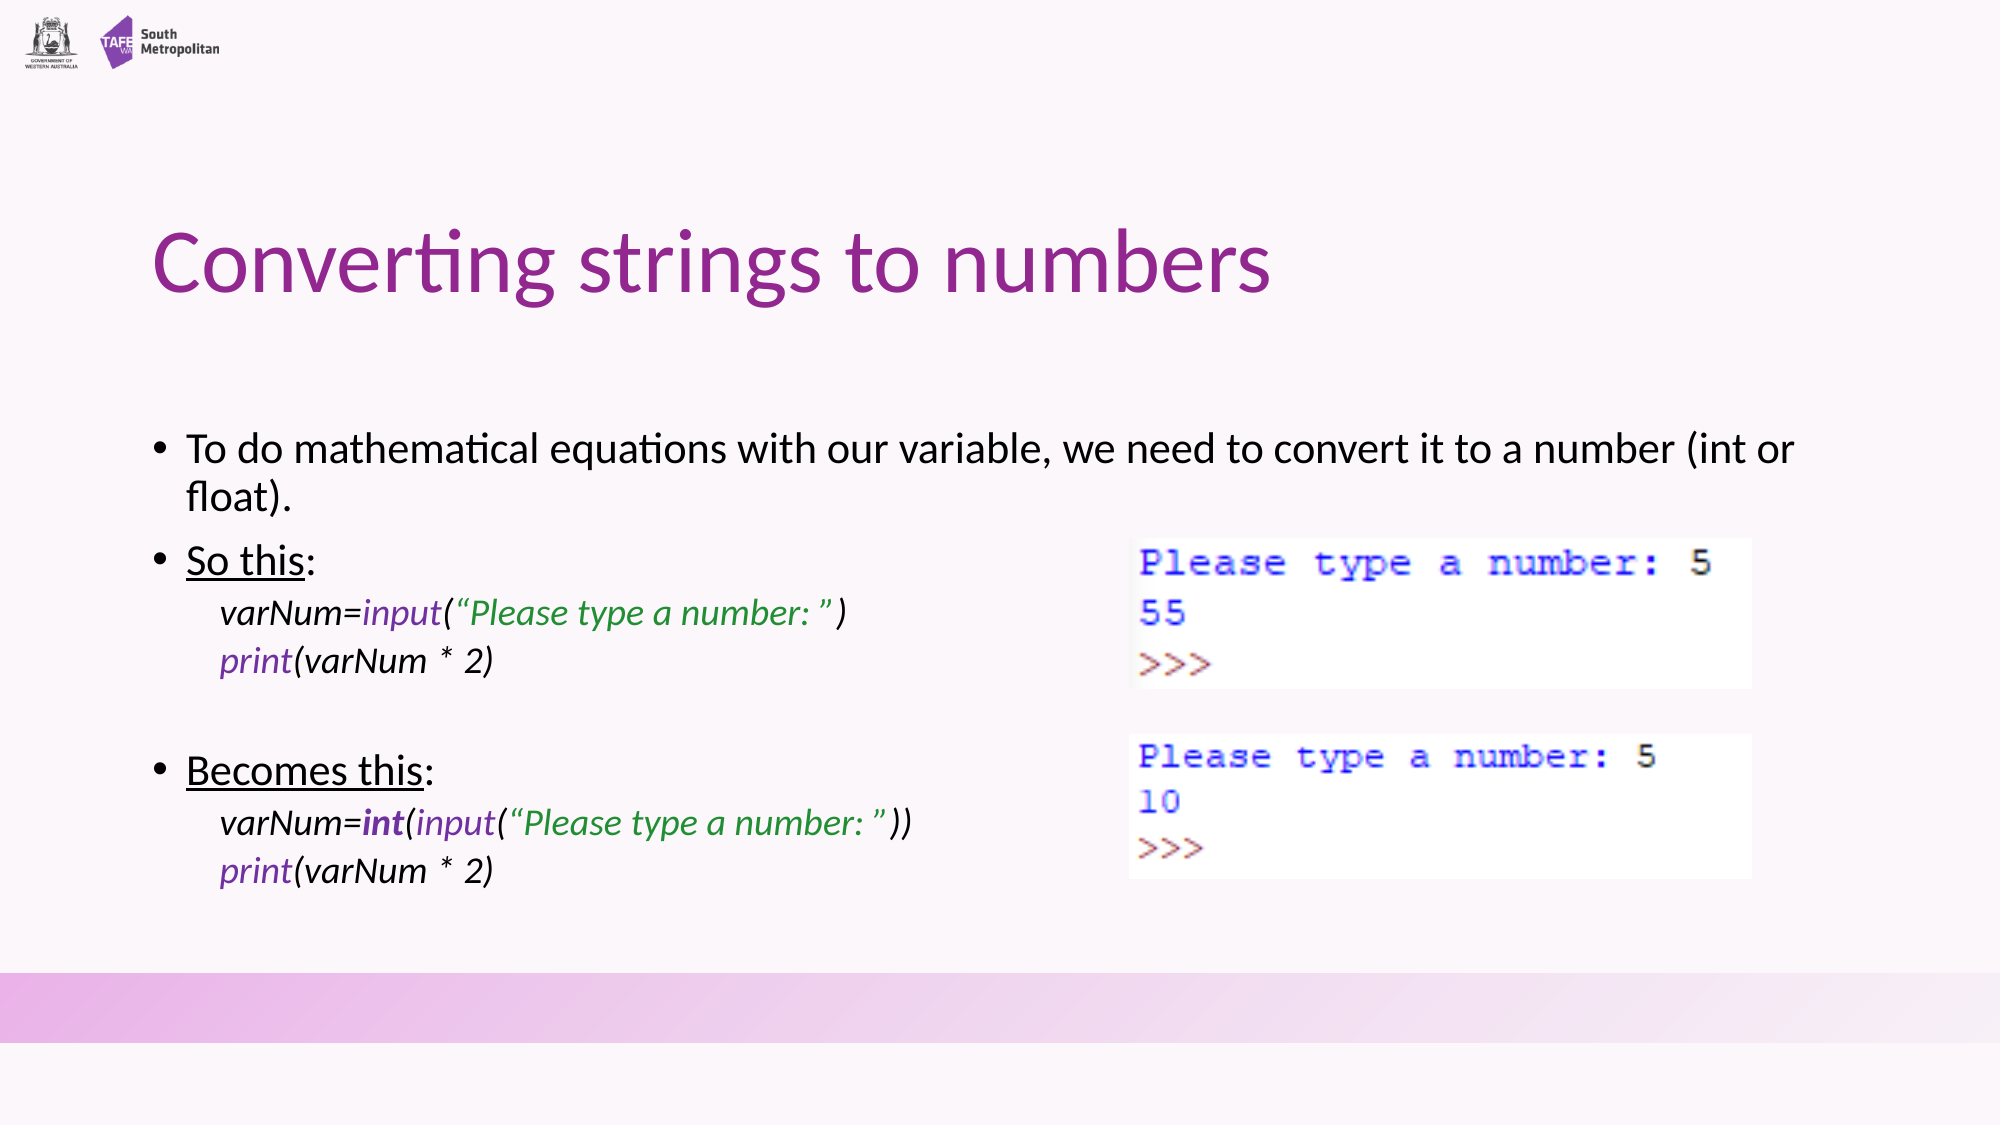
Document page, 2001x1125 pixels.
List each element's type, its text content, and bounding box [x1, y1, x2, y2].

picture [1129, 734, 1752, 879]
picture [1129, 538, 1752, 689]
picture [25, 15, 219, 69]
list To do mathematical equations with our variable, we need to convert it to a number (int or float). So this: varNum=input(“Please type a number: ”) print(varNum * 2) Becomes this: varNum=int(input(“Please type a number: ”)) print(varNum * 2) [137, 418, 1863, 900]
title Converting strings to numbers [137, 154, 1826, 372]
